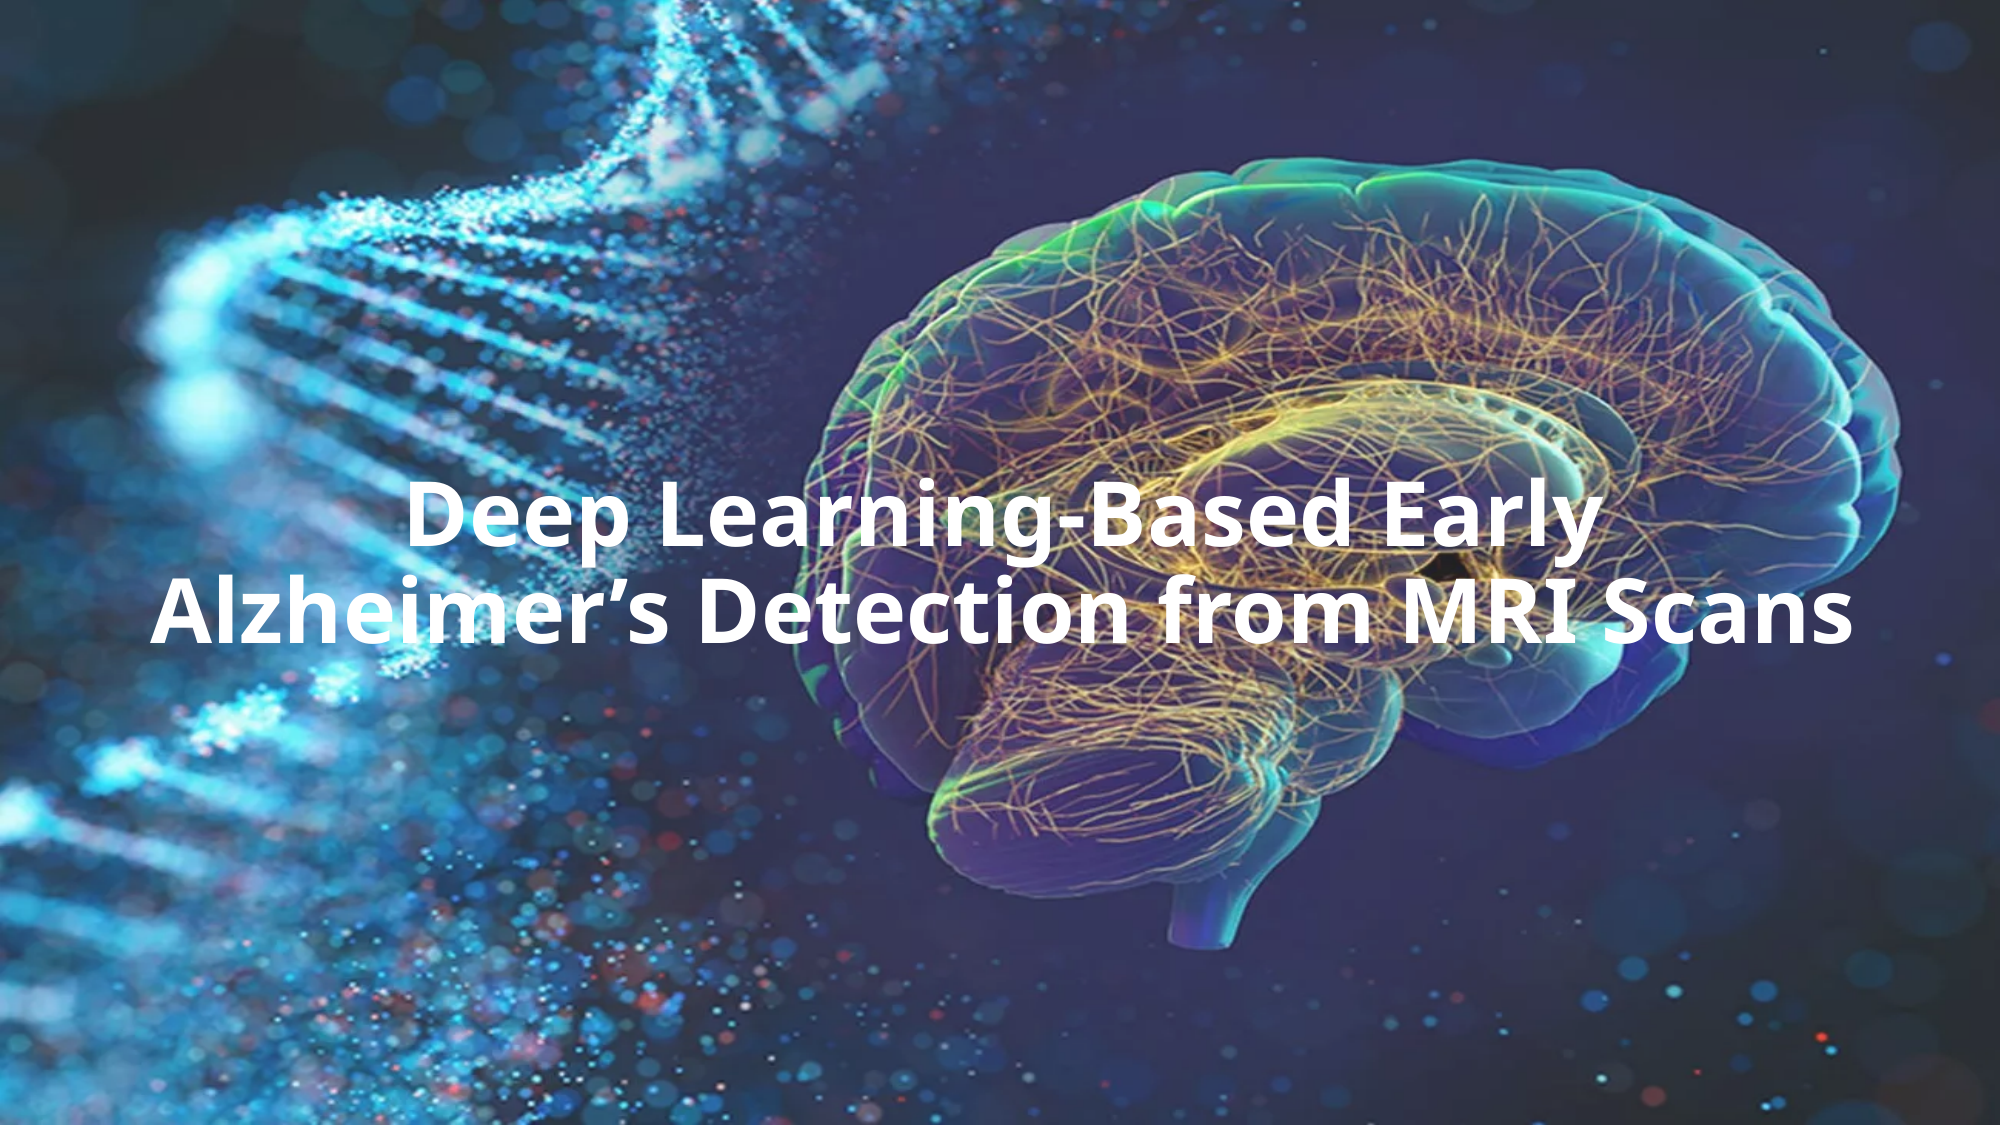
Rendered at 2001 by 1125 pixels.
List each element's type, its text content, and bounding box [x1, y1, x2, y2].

title Deep Learning-Based Early Alzheimer’s Detection from MRI Scans [129, 398, 1878, 671]
